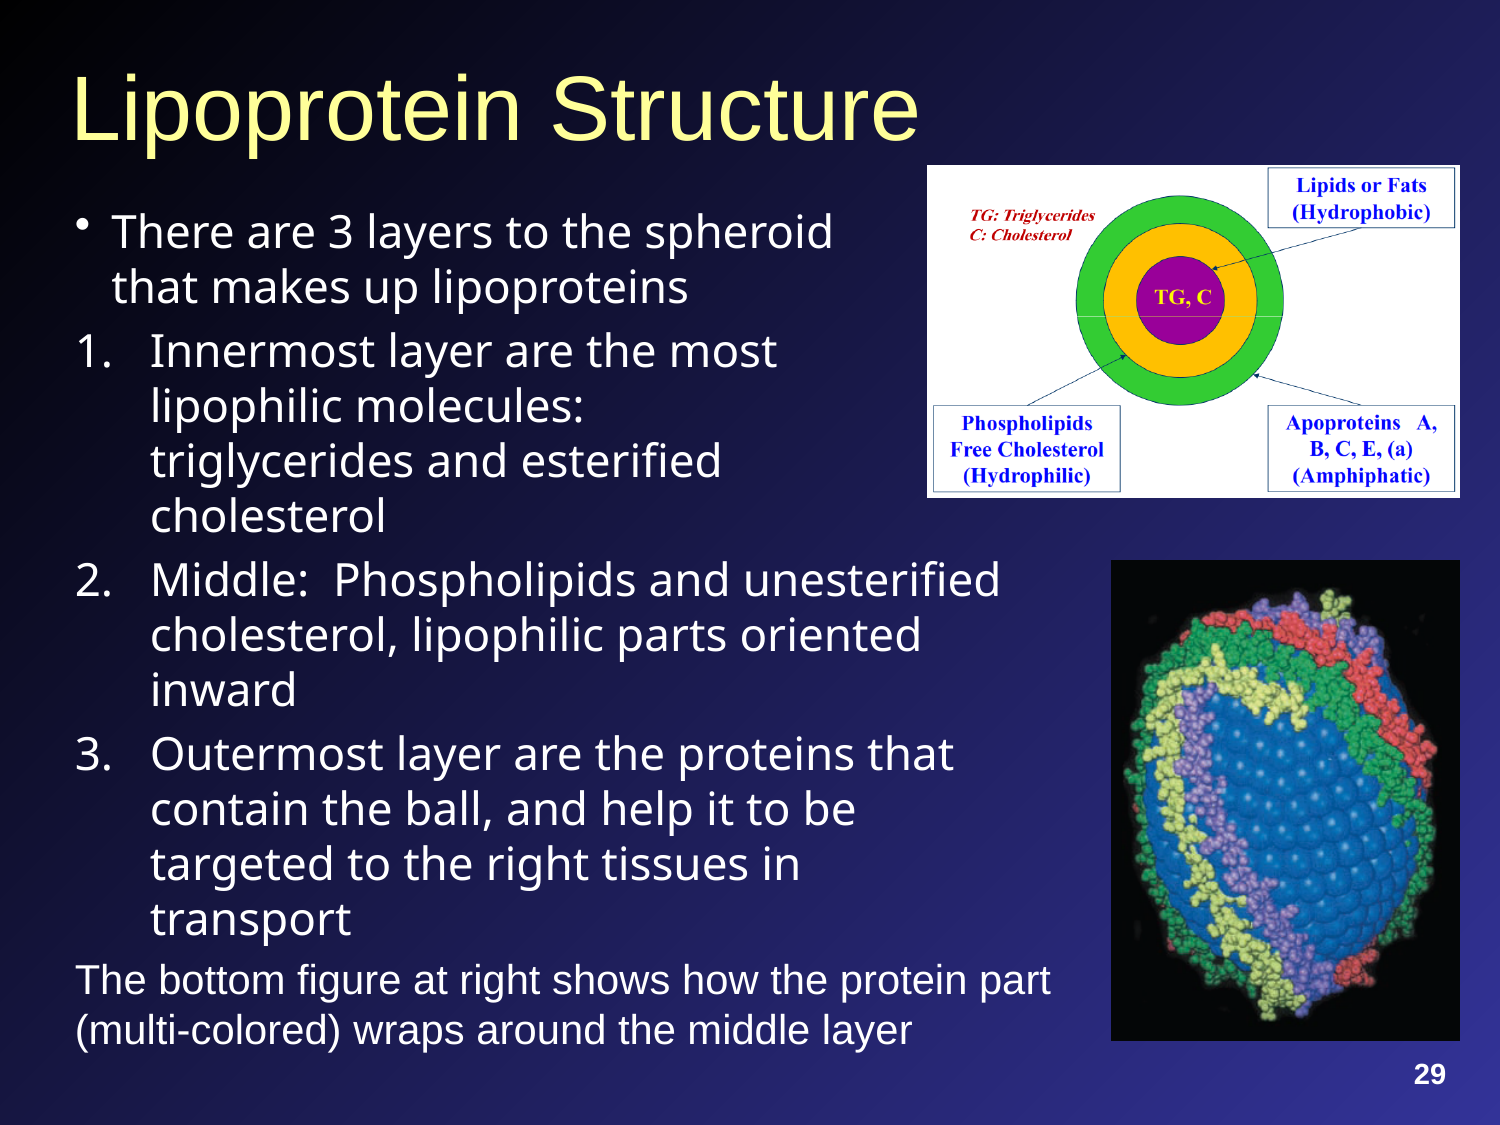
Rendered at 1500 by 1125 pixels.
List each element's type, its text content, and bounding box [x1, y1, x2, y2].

slide_number 29 [1111, 1048, 1462, 1103]
picture [1111, 560, 1461, 1042]
title Lipoprotein Structure [55, 40, 1435, 167]
picture [927, 165, 1461, 498]
list There are 3 layers to the spheroid that makes up lipoproteins Innermost layer are the most lipophilic molecules: triglycerides and esterified cholesterol Middle: Phospholipids and unesterified cholesterol, lipophilic parts oriented inward Outermost layer are the proteins that contain the ball, and help it to be targeted to the right tissues in transport The bottom figure at right shows how the protein part (multi-colored) wraps around the middle layer [59, 194, 1437, 1006]
